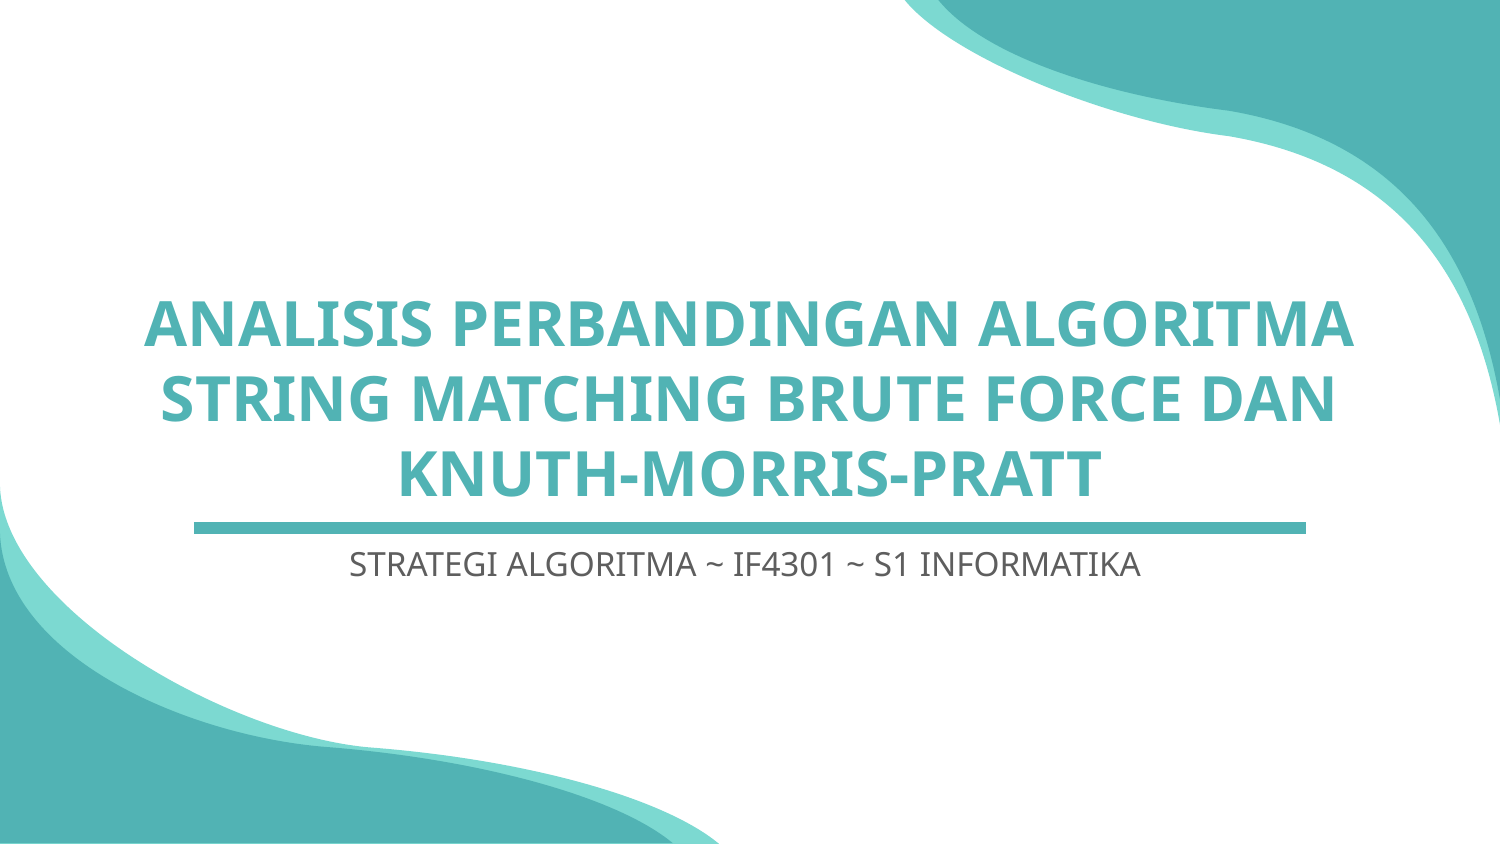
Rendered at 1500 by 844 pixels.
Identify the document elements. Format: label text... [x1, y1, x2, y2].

title ANALISIS PERBANDINGAN ALGORITMA STRING MATCHING BRUTE FORCE DAN KNUTH-MORRIS-PRATT [87, 200, 1413, 600]
subtitle STRATEGI ALGORITMA ~ IF4301 ~ S1 INFORMATIKA [213, 537, 1287, 644]
